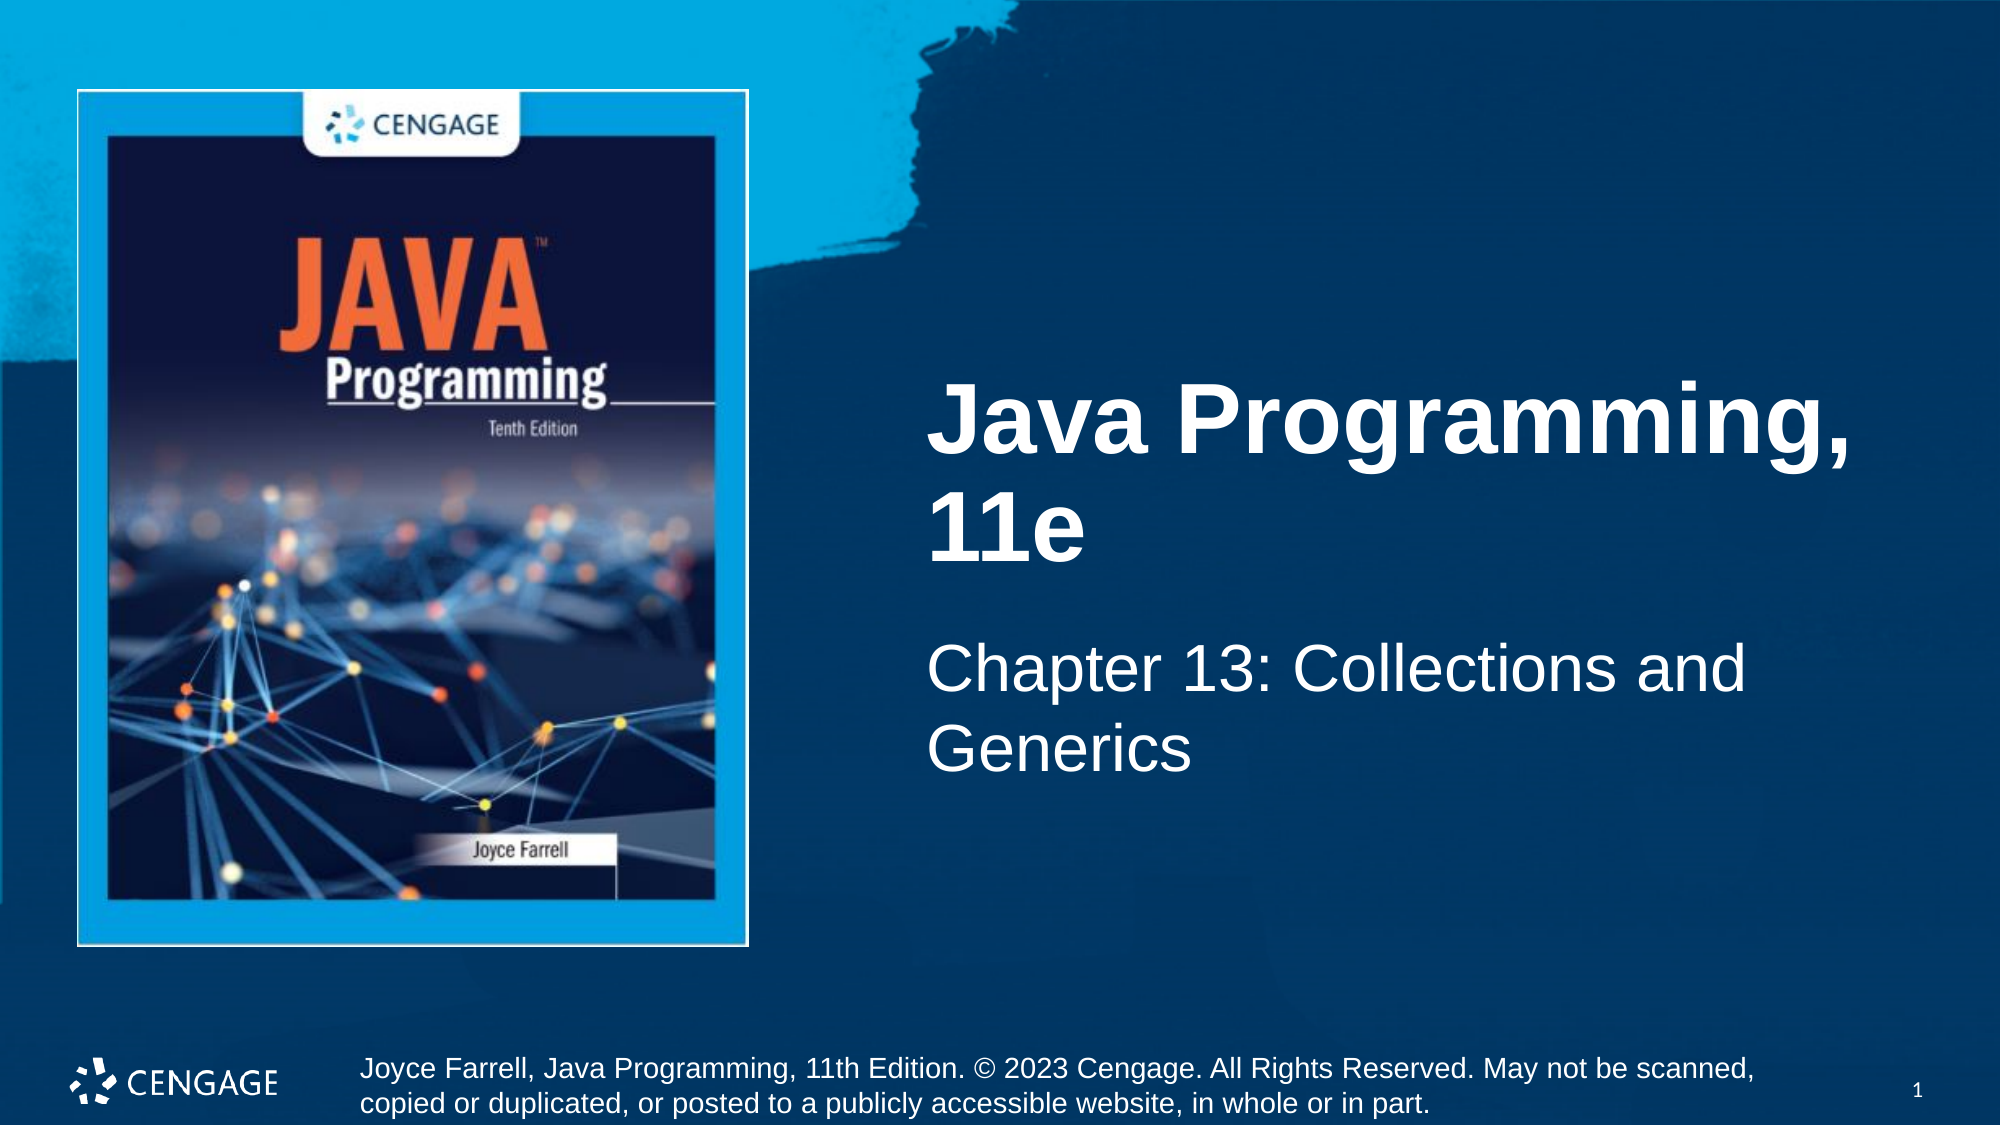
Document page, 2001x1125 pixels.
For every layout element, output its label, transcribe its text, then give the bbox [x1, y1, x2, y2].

subtitle Chapter 13: Collections and Generics [926, 624, 1928, 859]
text_box Joyce Farrell, Java Programming, 11th Edition. © 2023 Cengage. All Rights Reserved. May not be scanned, copied or duplicated, or posted to a publicly accessible website, in whole or in part. [344, 1042, 1815, 1125]
title Java Programming, 11e [926, 191, 1928, 584]
picture [0, 0, 2000, 1125]
picture [924, 42, 945, 51]
